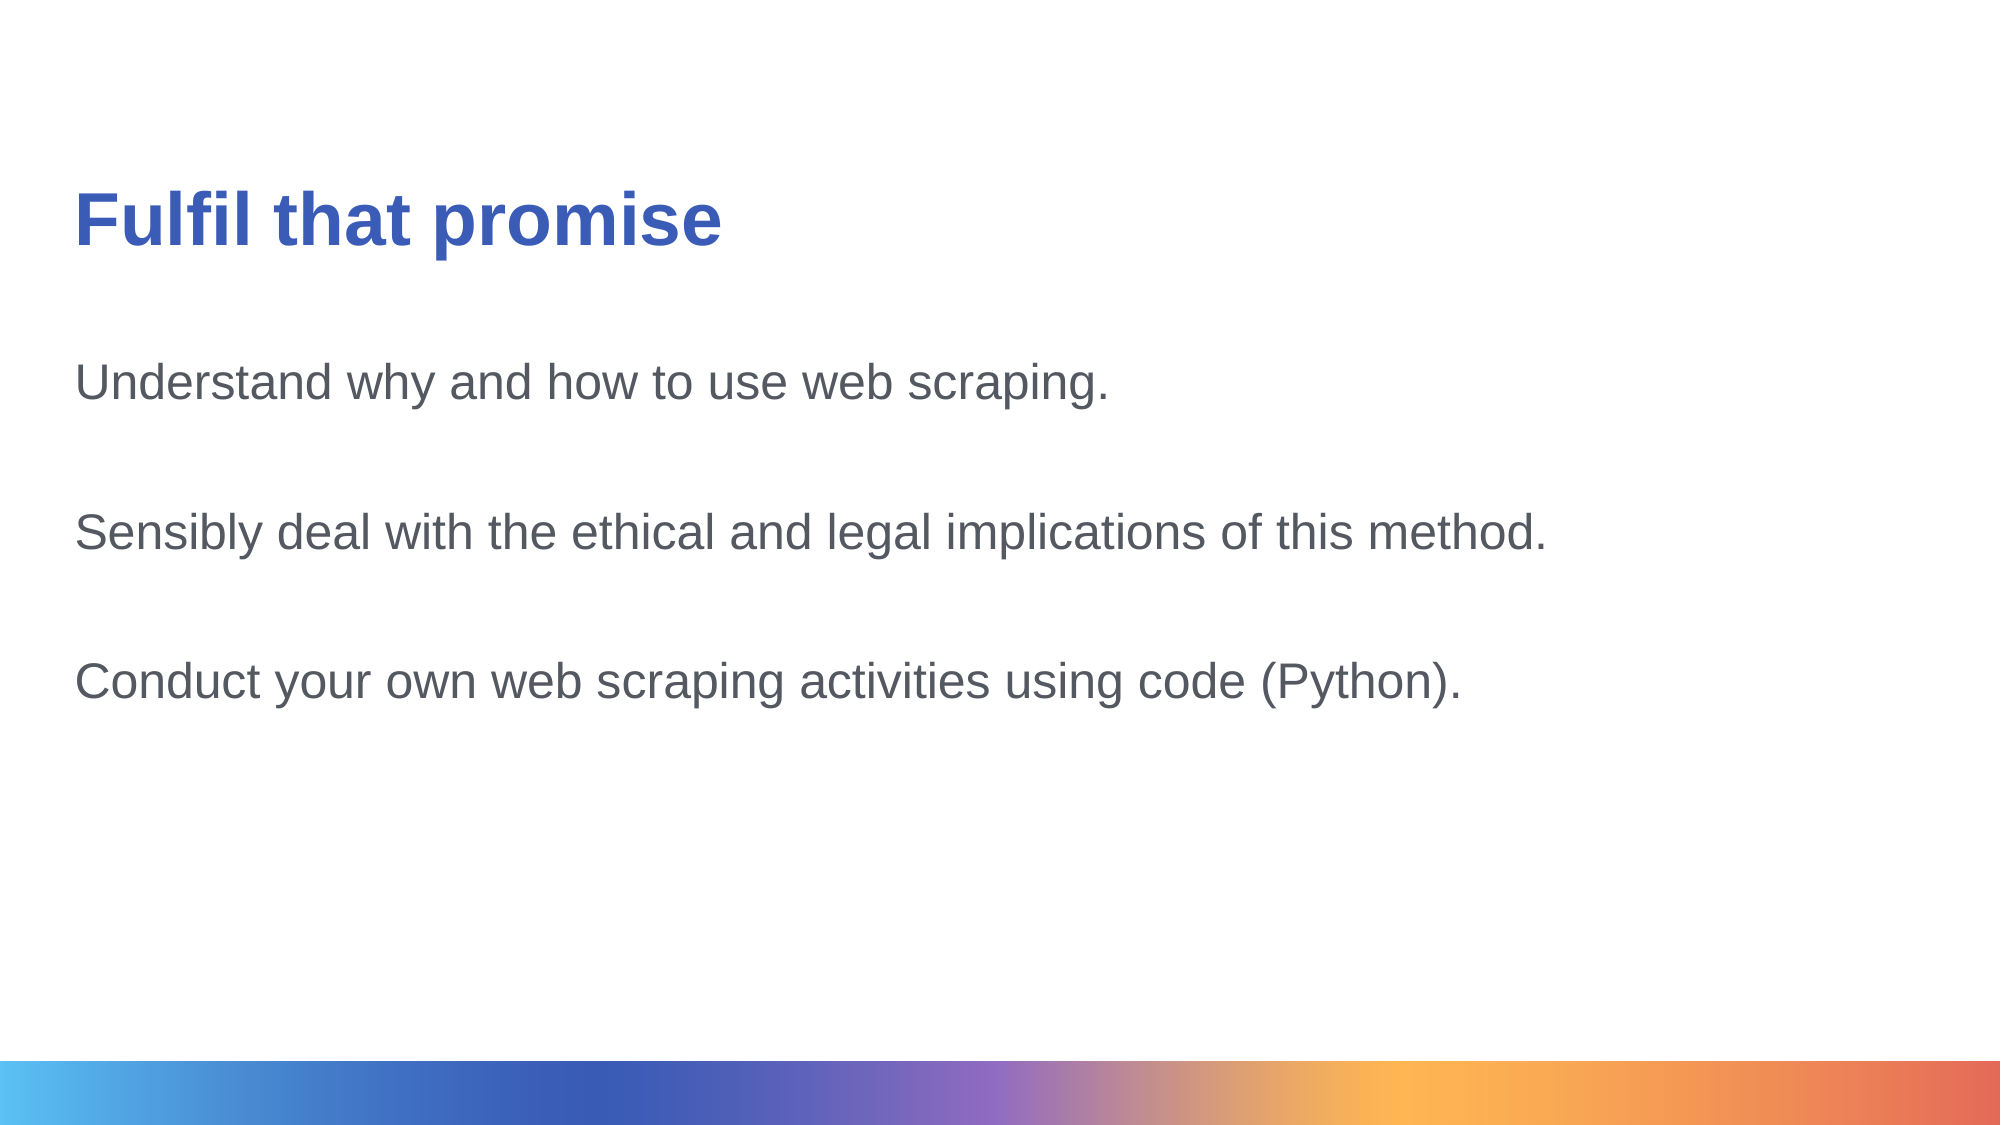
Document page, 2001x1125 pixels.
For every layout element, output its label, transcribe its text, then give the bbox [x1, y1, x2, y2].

picture [0, 1061, 2000, 1125]
list Understand why and how to use web scraping. Sensibly deal with the ethical and legal implications of this method. Conduct your own web scraping activities using code (Python). [59, 348, 1941, 1010]
title Fulfil that promise [59, 97, 783, 270]
